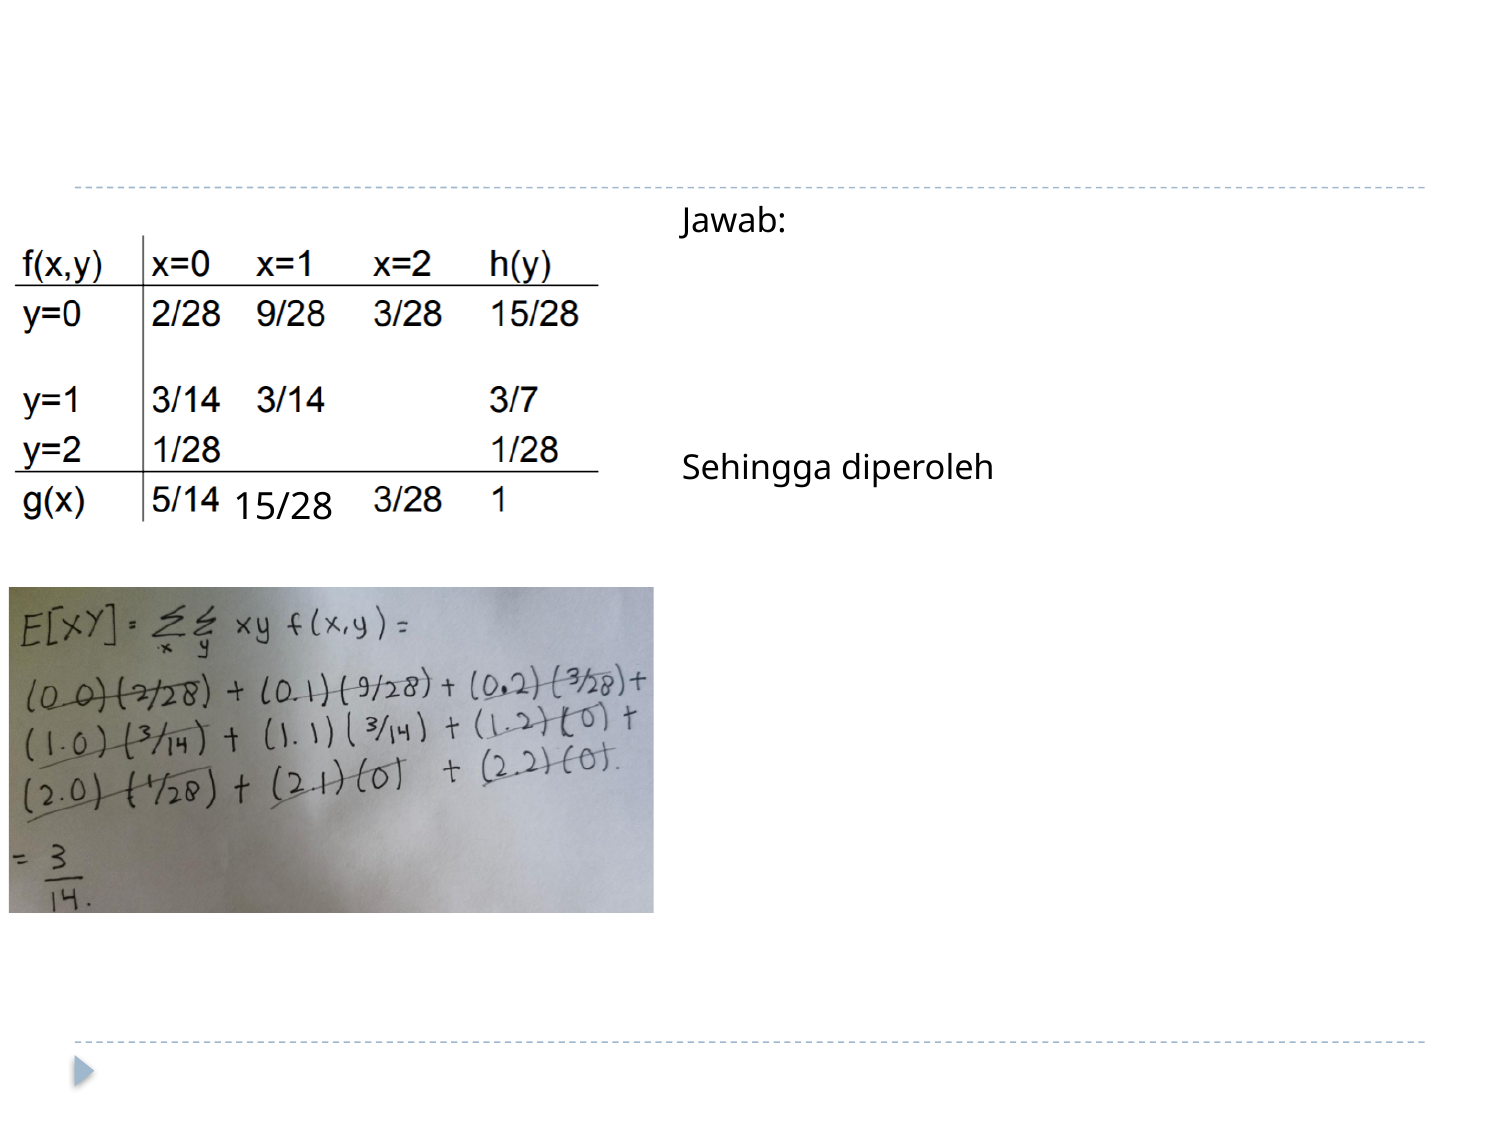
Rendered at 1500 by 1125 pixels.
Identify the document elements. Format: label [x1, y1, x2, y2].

picture [8, 587, 654, 913]
picture [8, 234, 602, 523]
